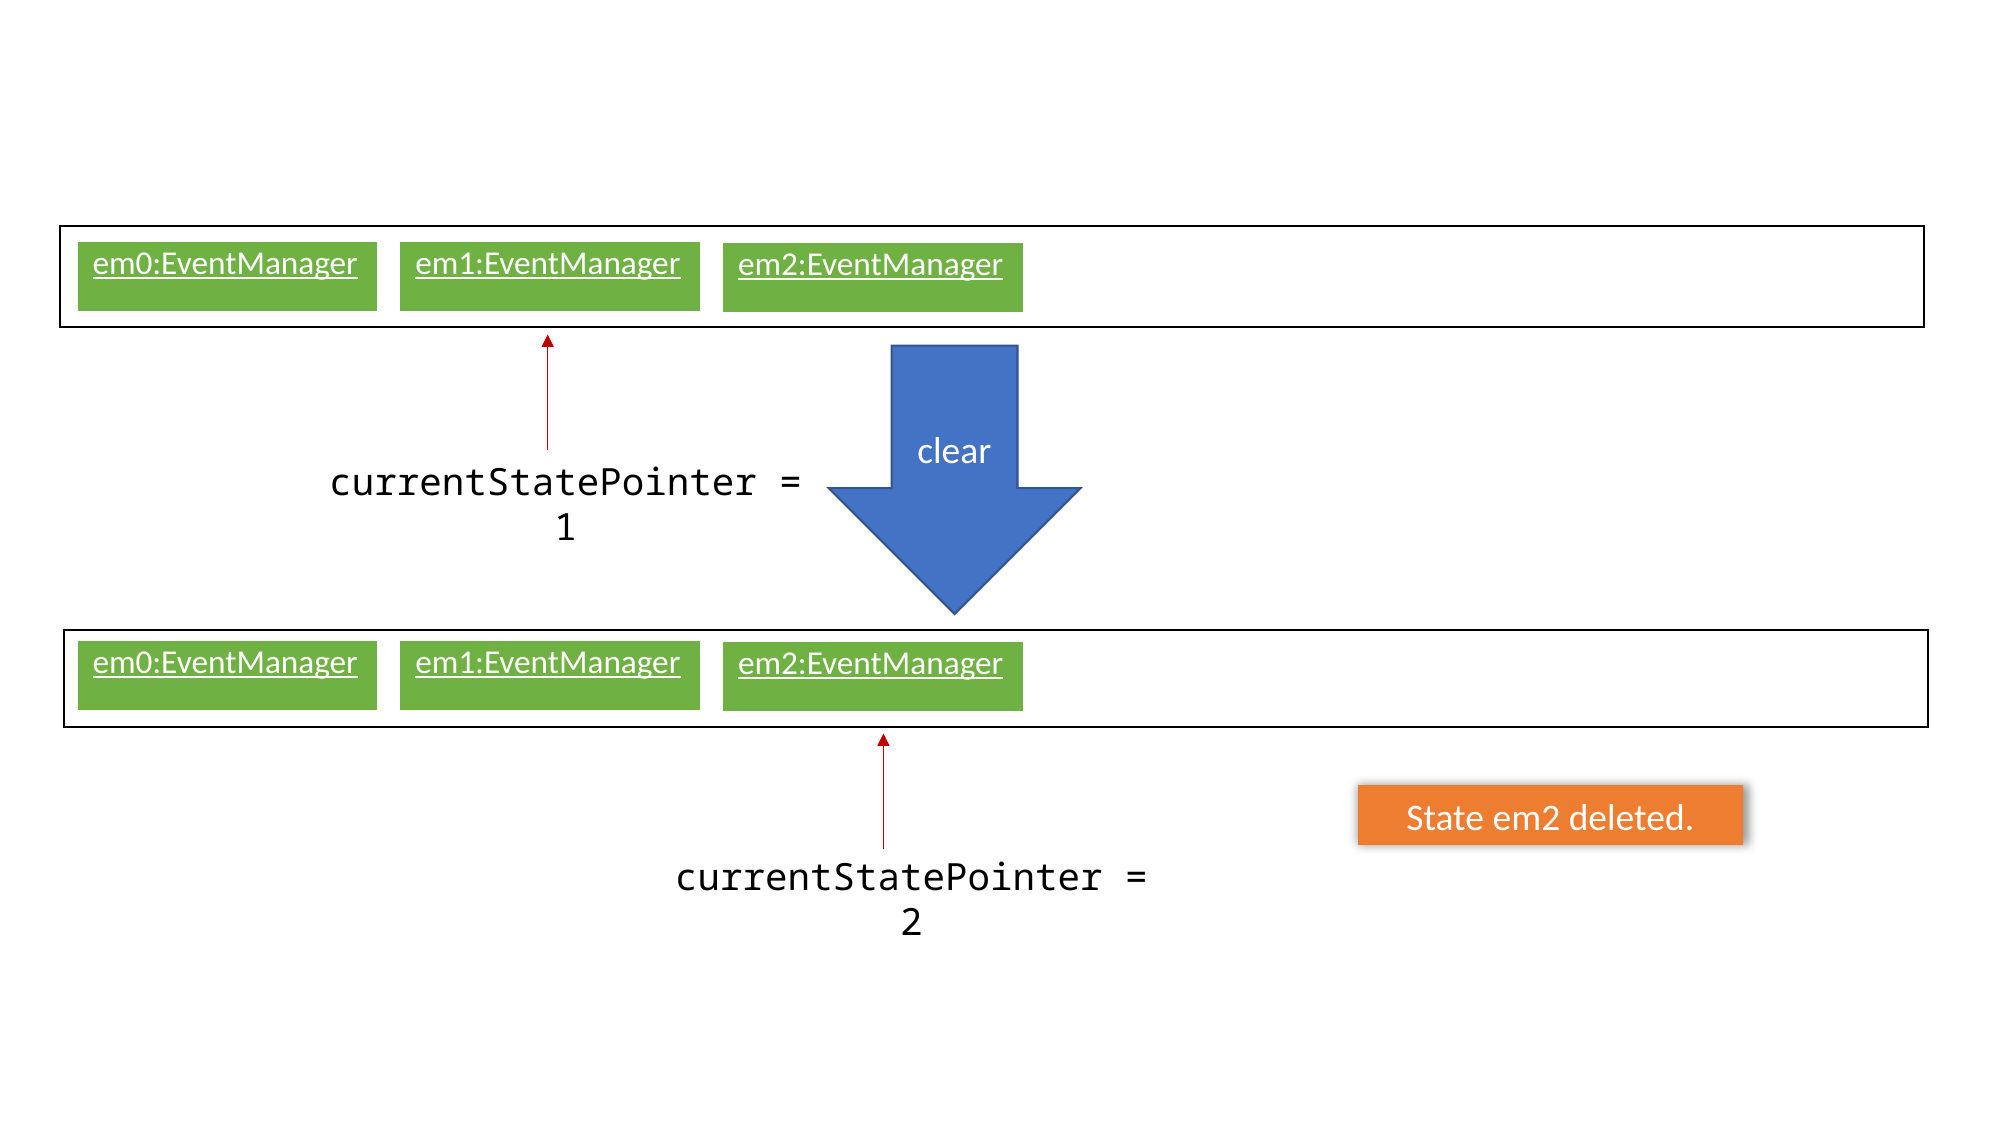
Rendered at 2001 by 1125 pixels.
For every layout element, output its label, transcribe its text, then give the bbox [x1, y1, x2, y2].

table_header em0:EventManager [78, 242, 377, 311]
text_box currentStatePointer = 1 [302, 450, 829, 556]
text_box clear [829, 344, 1083, 616]
text_box State em2 deleted. [1357, 784, 1744, 846]
table_header em0:EventManager [78, 641, 377, 710]
table_header em1:EventManager [400, 242, 700, 311]
text_box [59, 225, 1925, 328]
table_header em1:EventManager [400, 641, 700, 710]
table_header em2:EventManager [723, 642, 1023, 711]
text_box [63, 629, 1929, 728]
table_header em2:EventManager [723, 243, 1023, 312]
text_box currentStatePointer = 2 [648, 845, 1175, 951]
